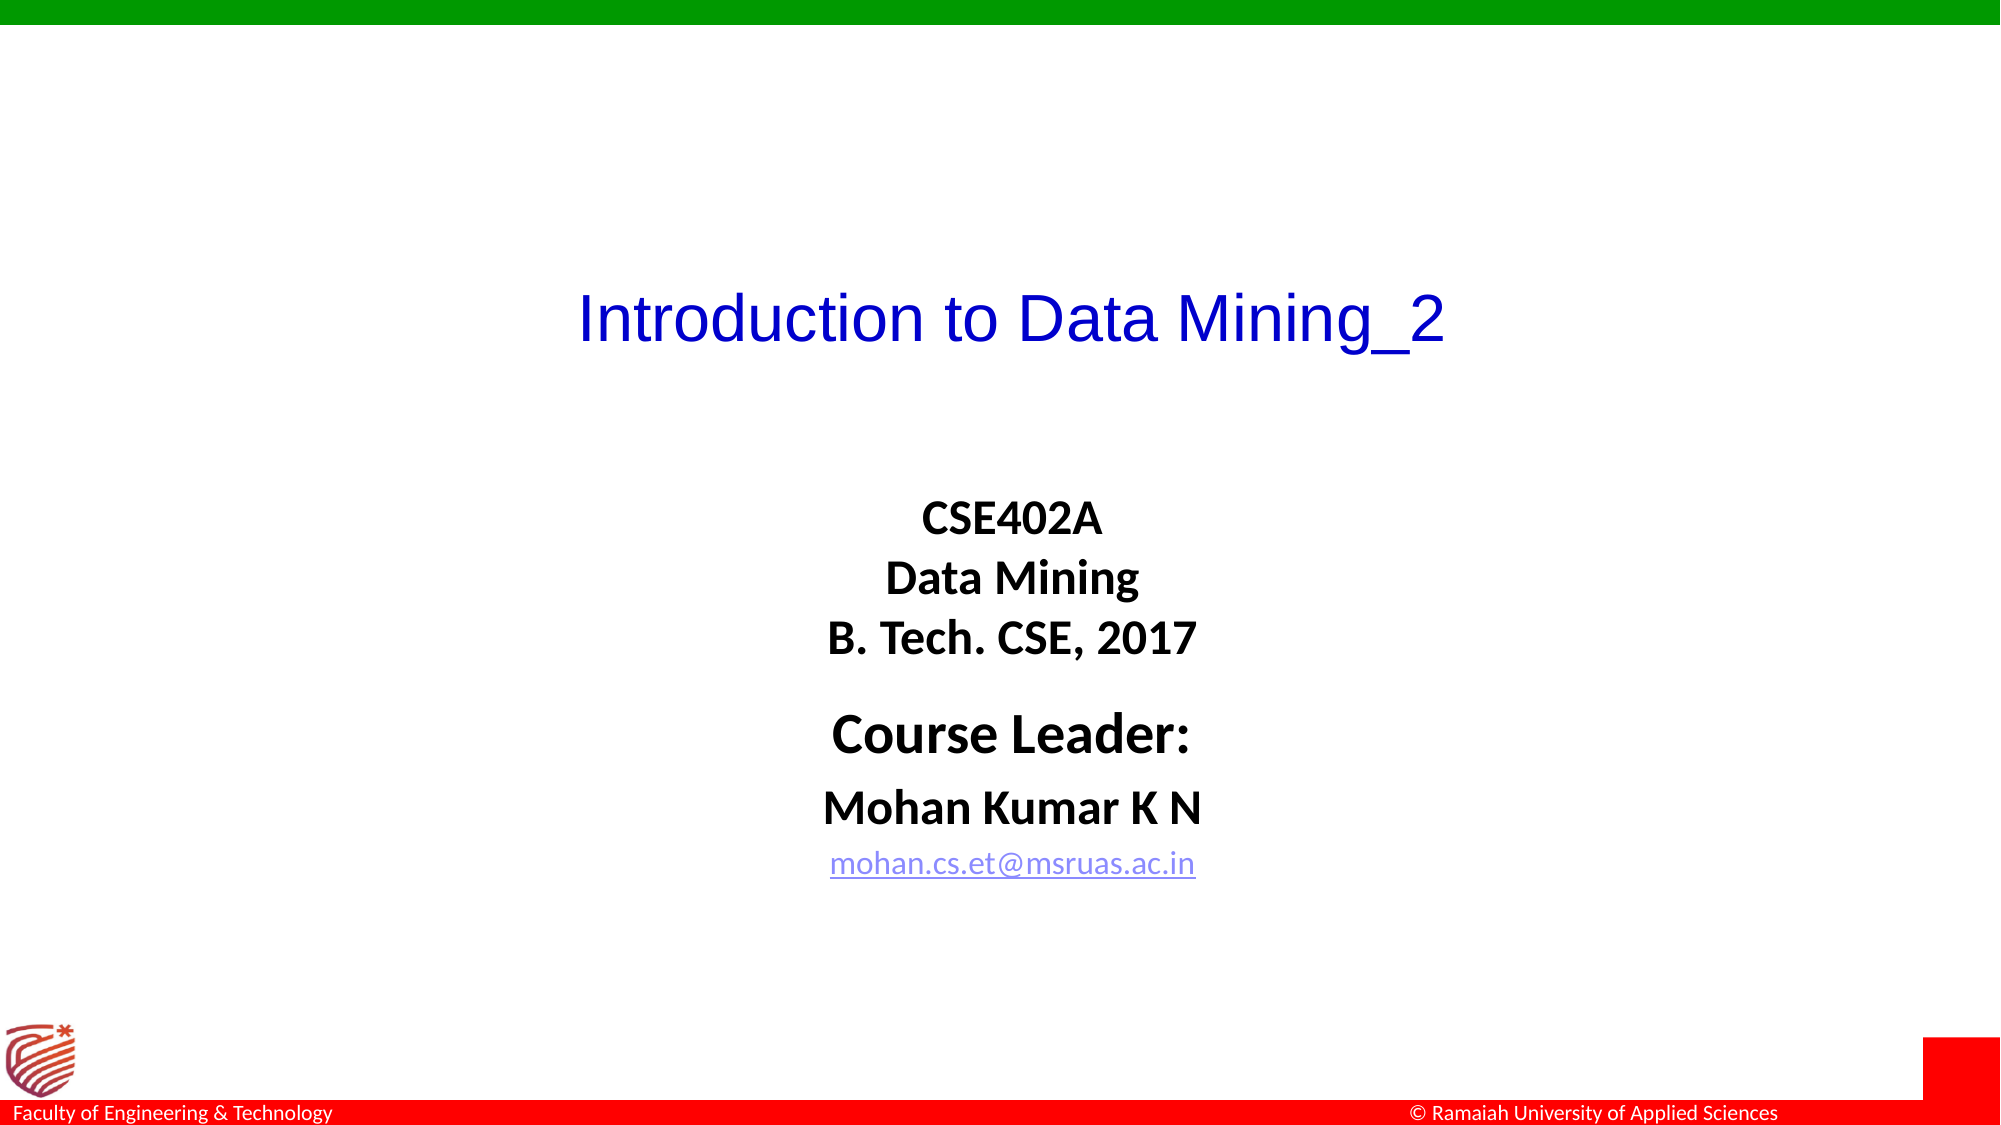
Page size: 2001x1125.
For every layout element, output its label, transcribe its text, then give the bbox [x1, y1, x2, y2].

text_box Course Leader: Mohan Kumar K N mohan.cs.et@msruas.ac.in [512, 687, 1513, 1125]
text_box Introduction to Data Mining_2 CSE402A Data Mining B. Tech. CSE, 2017 [425, 187, 1600, 723]
text_box [512, 555, 1513, 687]
picture [0, 1013, 84, 1100]
